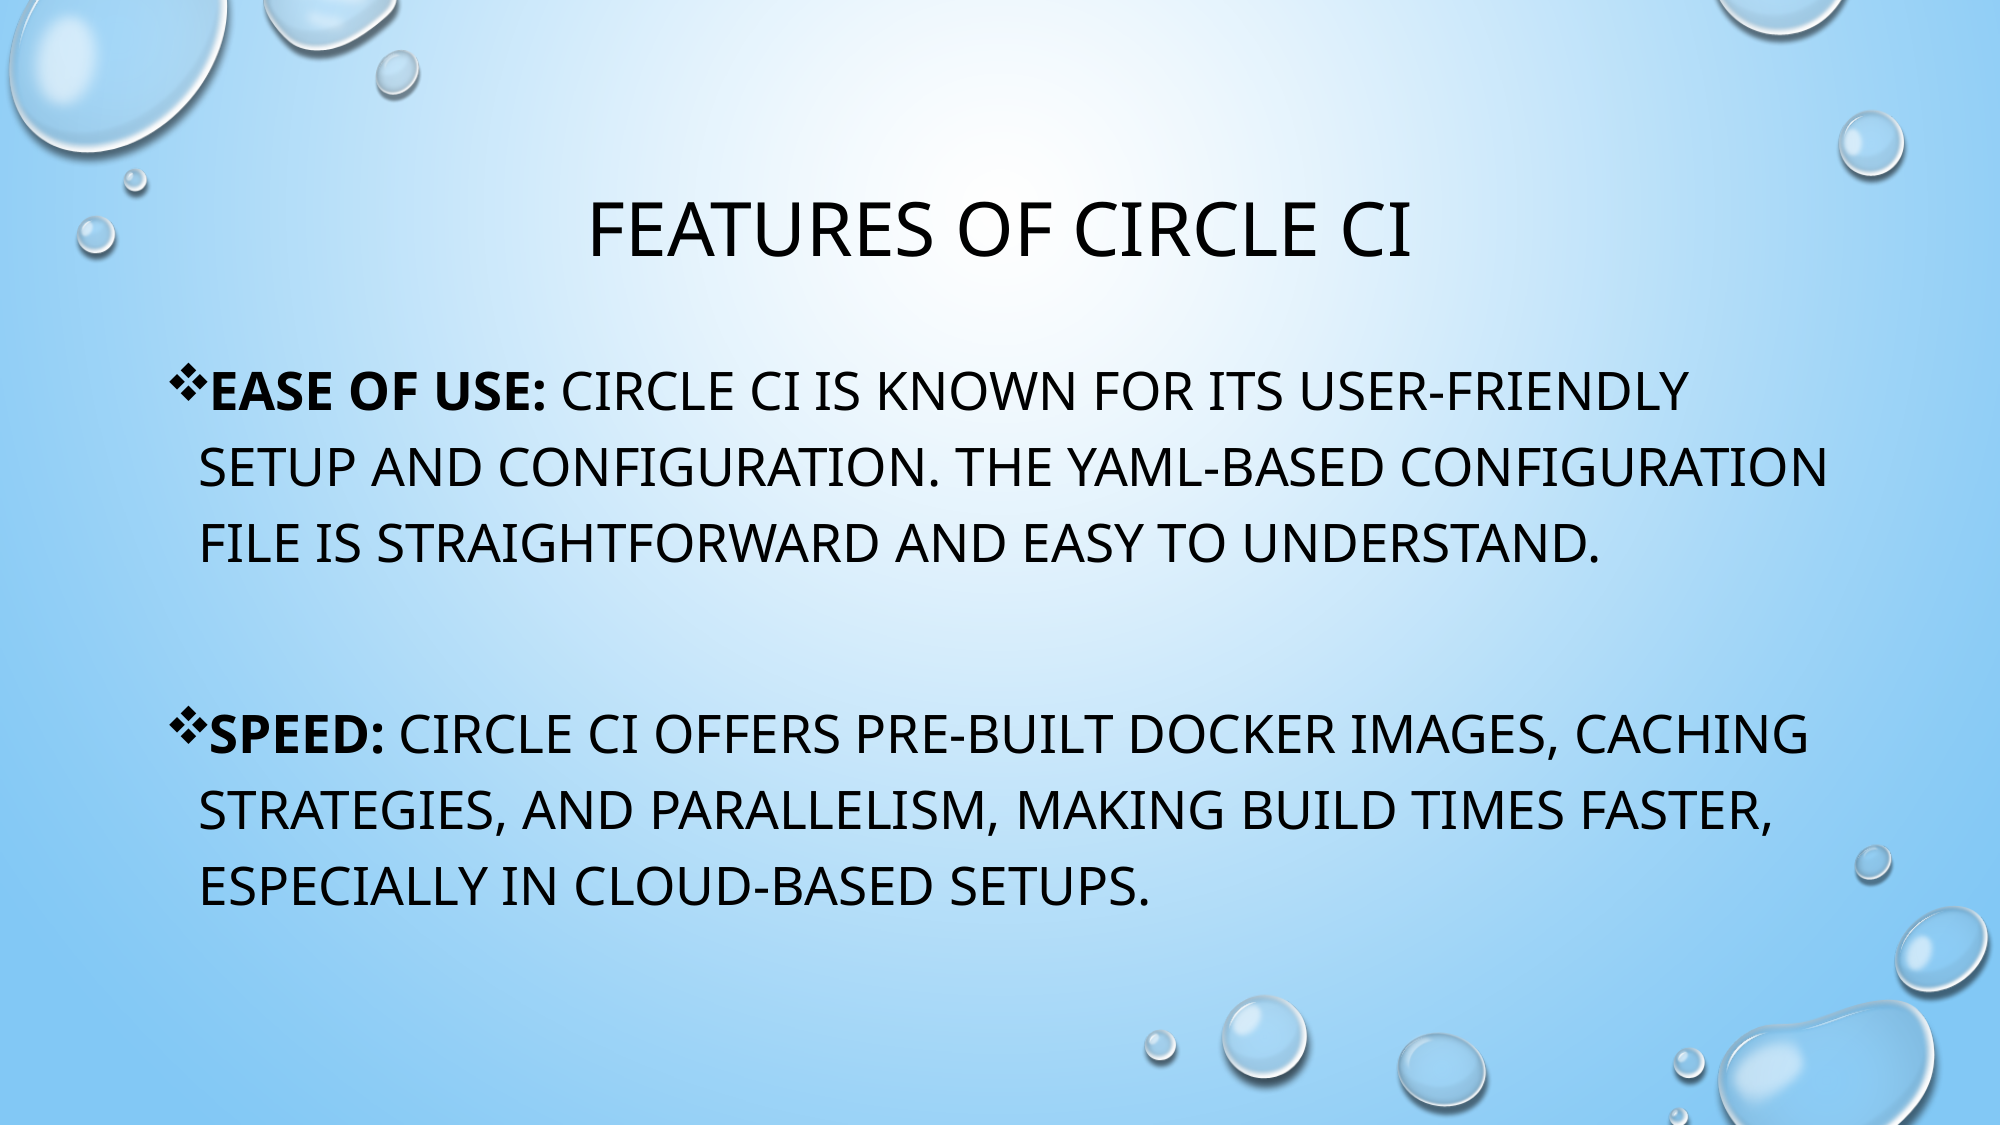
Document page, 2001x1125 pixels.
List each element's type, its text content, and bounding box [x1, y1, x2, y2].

picture [0, 0, 2000, 1125]
list Ease of Use: Circle CI is known for its user-friendly setup and configuration. The YAML-based configuration file is straightforward and easy to understand. Speed: Circle CI offers pre-built Docker images, caching strategies, and parallelism, making build times faster, especially in cloud-based setups. [149, 337, 1850, 981]
title FEATURES OF CIRCLE CI [149, 101, 1851, 364]
